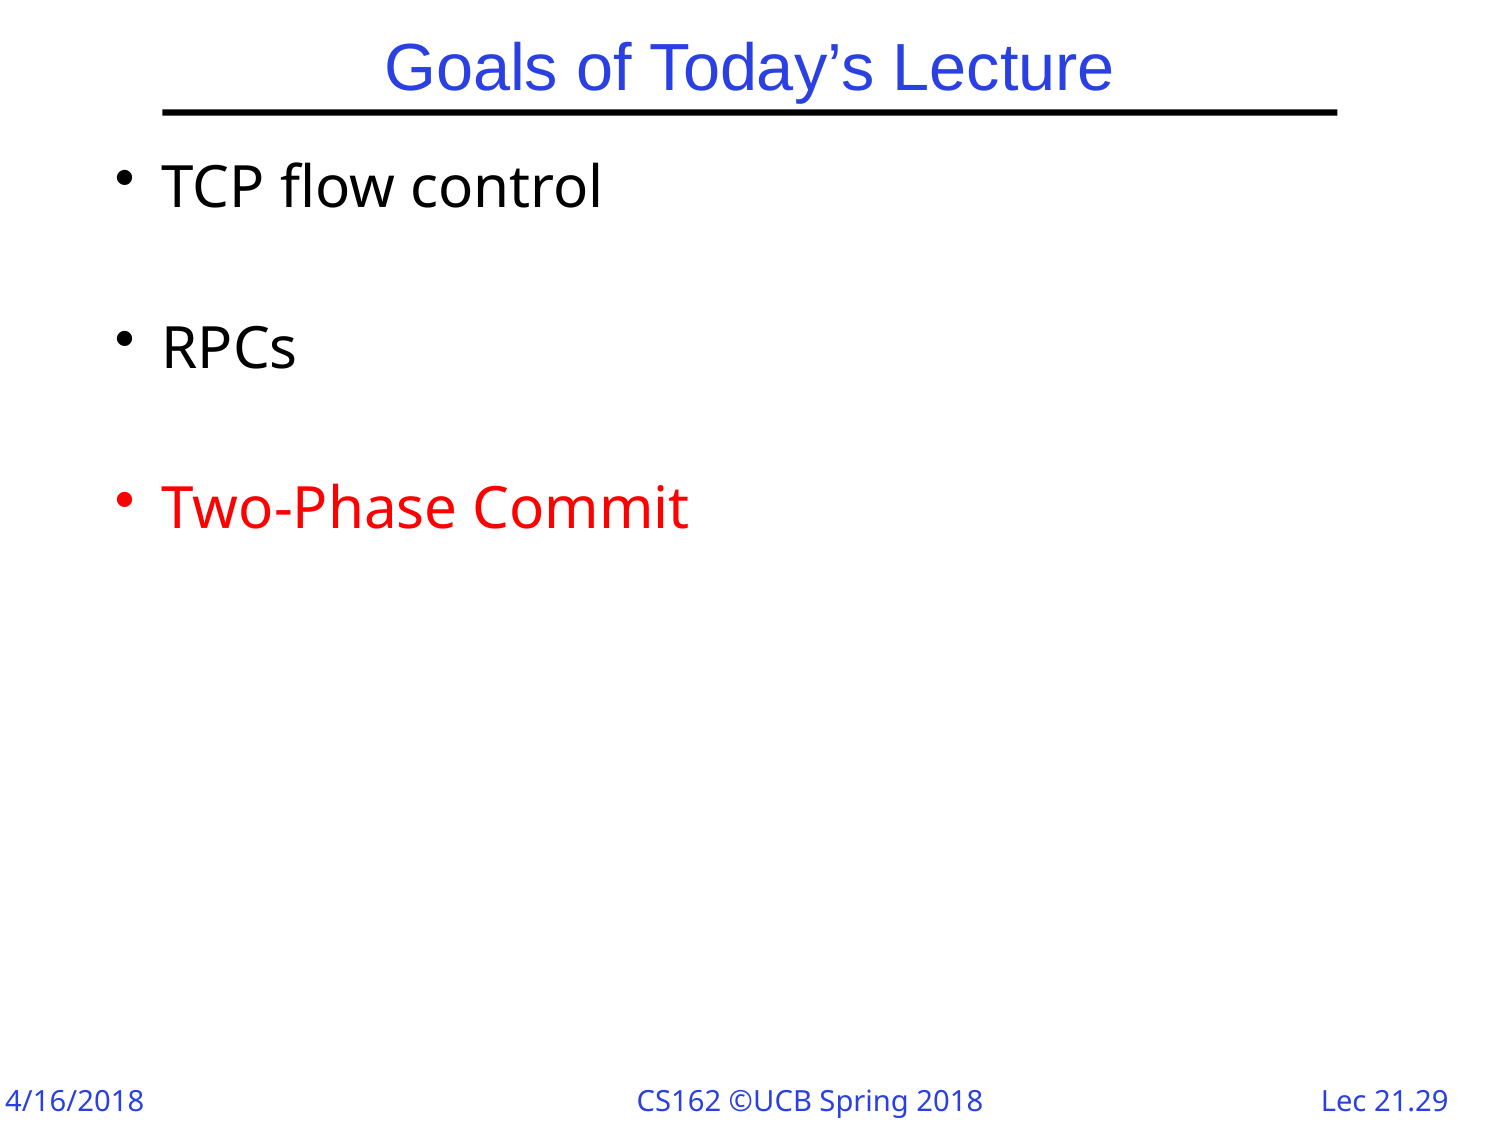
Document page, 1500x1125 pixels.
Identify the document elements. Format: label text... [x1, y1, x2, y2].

title Goals of Today’s Lecture [162, 24, 1338, 113]
list TCP flow control RPCs Two-Phase Commit [99, 149, 1400, 988]
